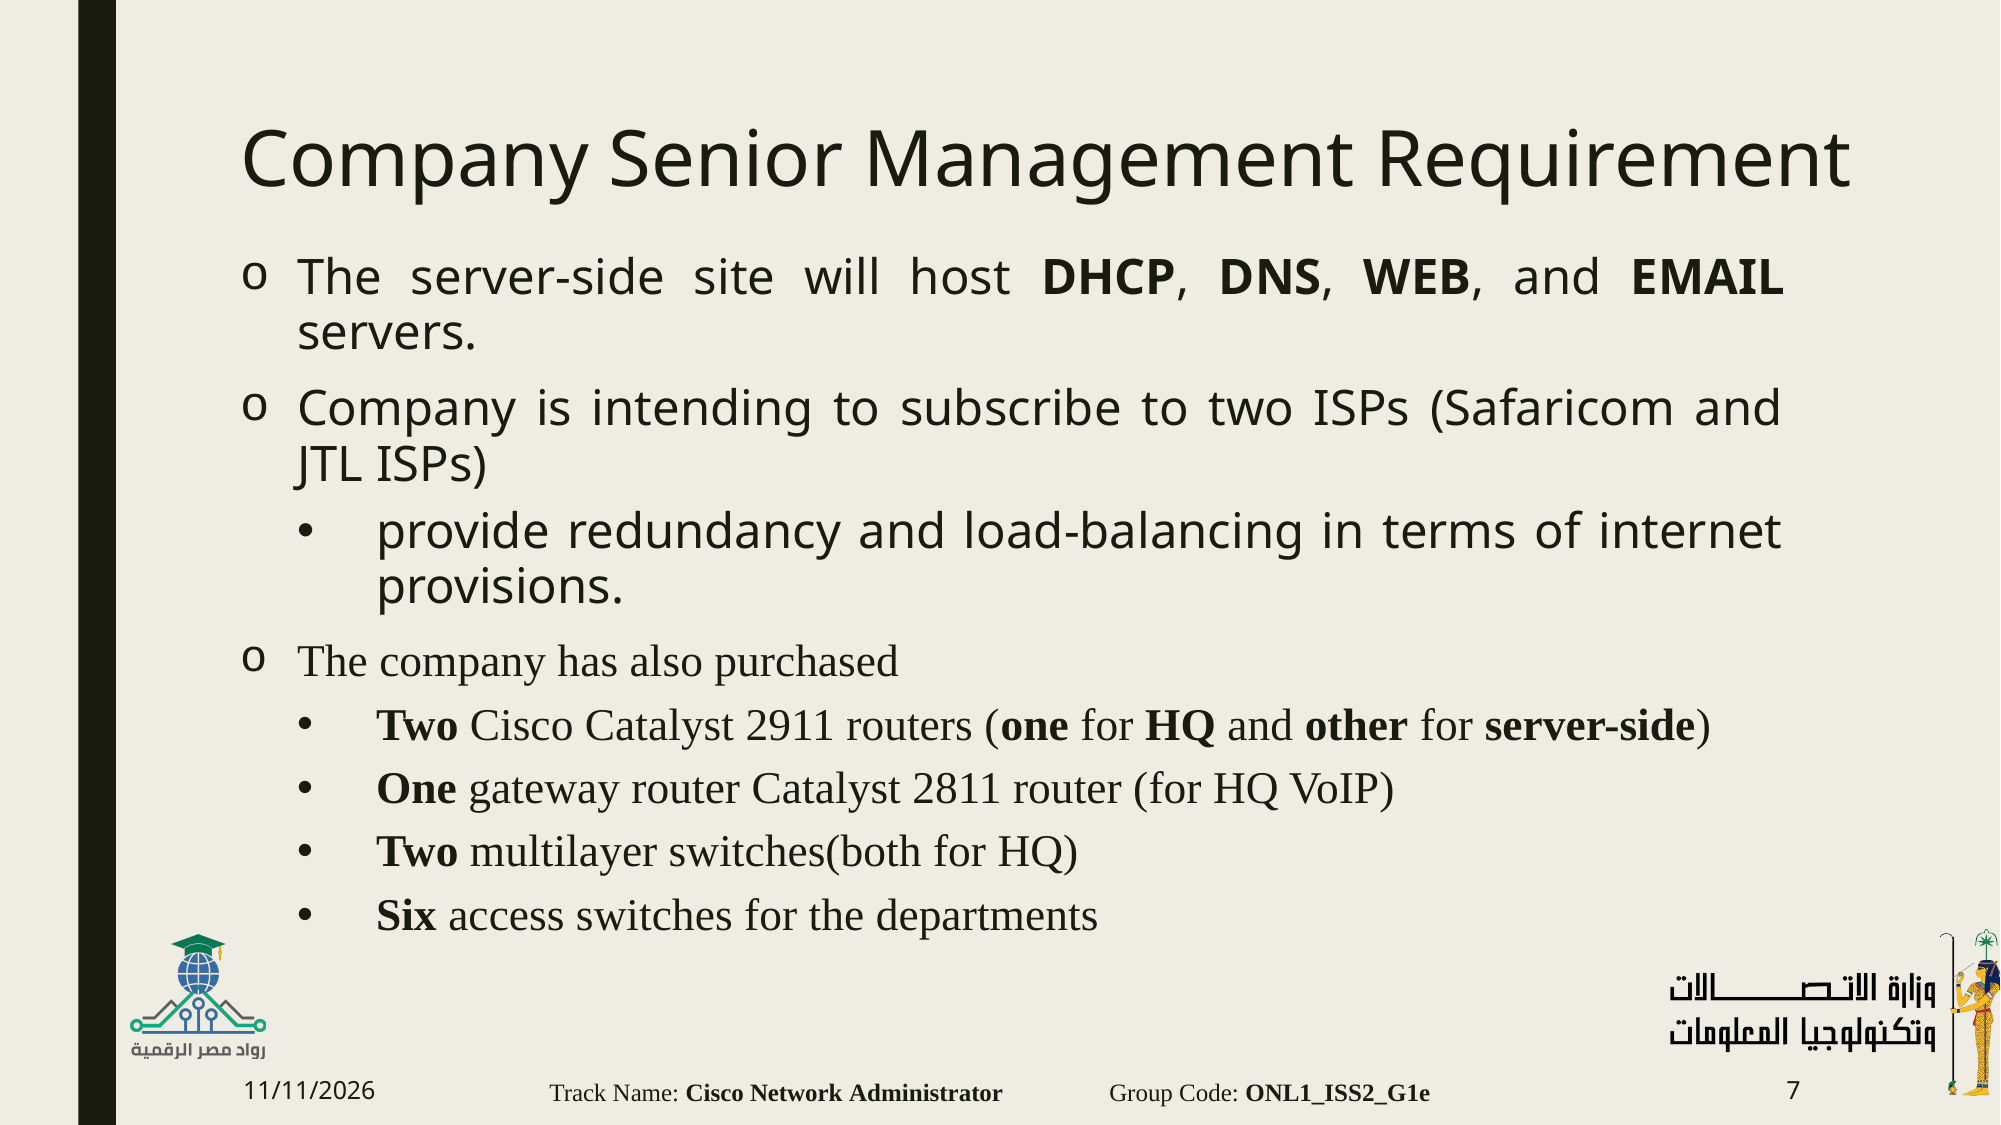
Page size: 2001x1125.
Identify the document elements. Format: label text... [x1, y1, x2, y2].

slide_number 7 [1553, 1058, 1816, 1125]
picture [130, 934, 266, 1059]
picture [1642, 902, 2001, 1119]
footer Track Name: Cisco Network Administrator Group Code: ONL1_ISS2_G1e [474, 1058, 1505, 1125]
title Company Senior Management Requirement [225, 112, 1943, 228]
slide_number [228, 1058, 426, 1125]
list The server-side site will host DHCP, DNS, WEB, and EMAIL servers. Company is intending to subscribe to two ISPs (Safaricom and JTL ISPs) provide redundancy and load-balancing in terms of internet provisions. The company has also purchased Two Cisco Catalyst 2911 routers (one for HQ and other for server-side) One gateway router Catalyst 2811 router (for HQ VoIP) Two multilayer switches(both for HQ) Six access switches for the departments [225, 243, 1800, 963]
